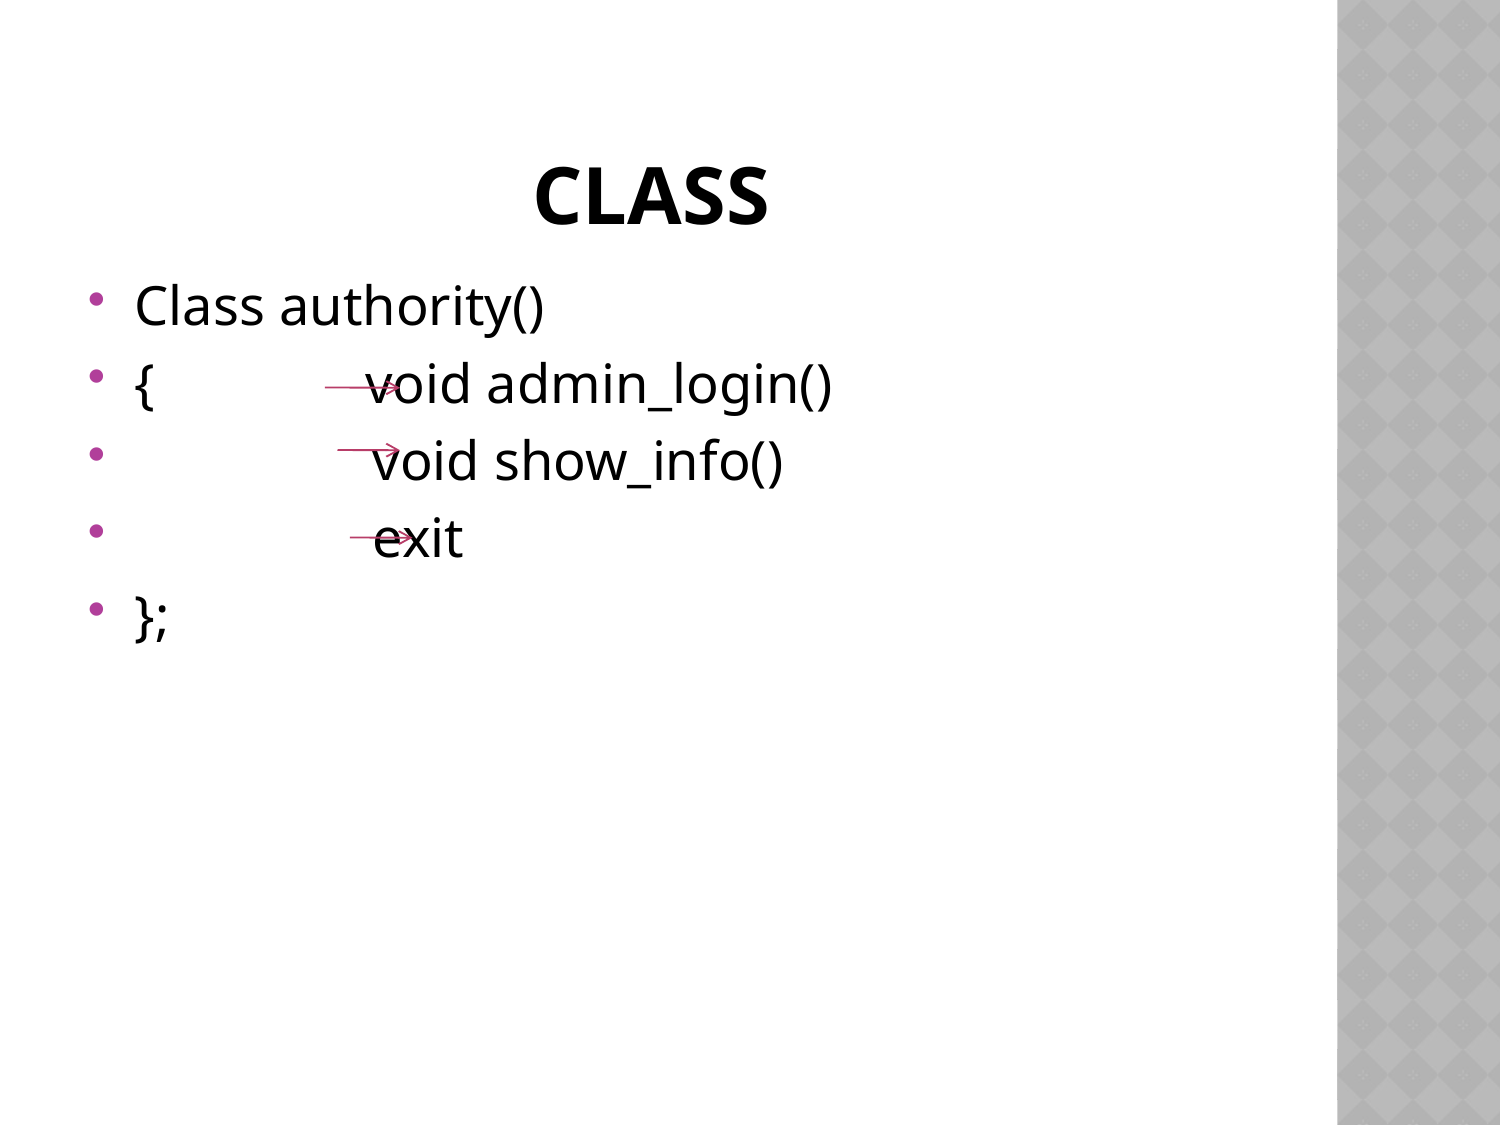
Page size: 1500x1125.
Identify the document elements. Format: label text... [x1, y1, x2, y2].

list Class authority() { void admin_login() void show_info() exit }; [75, 264, 1263, 1059]
title class [75, 52, 1263, 240]
